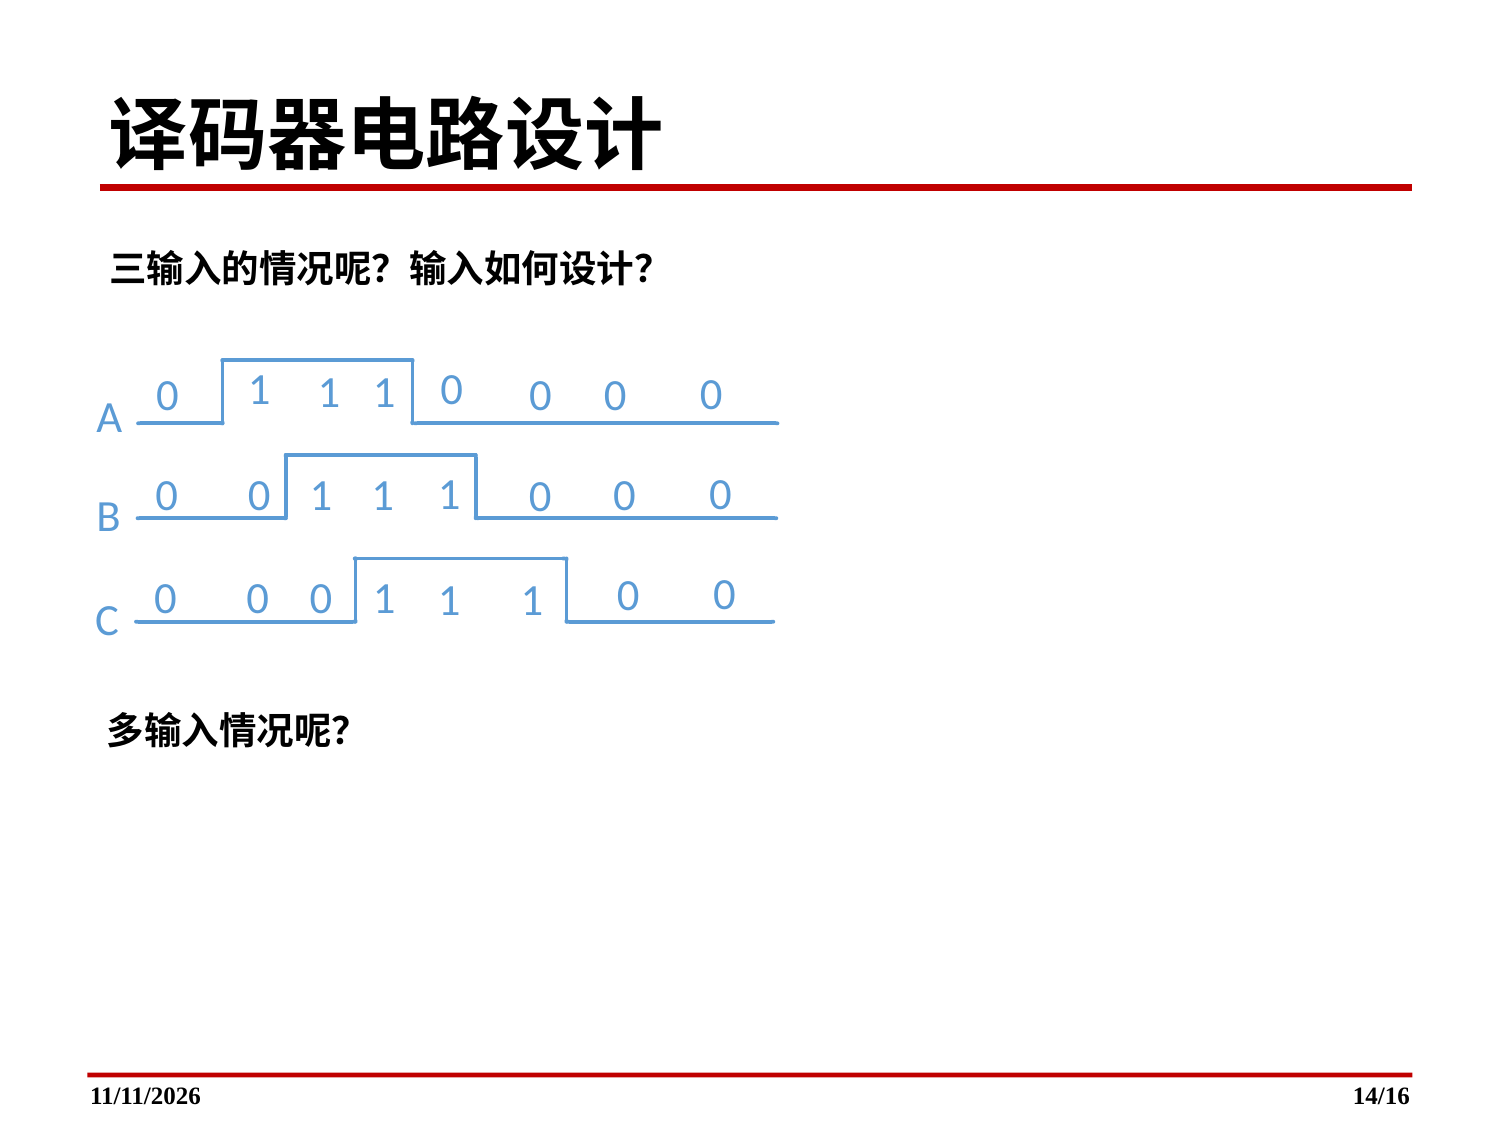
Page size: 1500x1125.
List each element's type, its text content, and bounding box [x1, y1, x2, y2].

slide_number 14/16 [1074, 1065, 1425, 1125]
text_box 多输入情况呢？ [92, 699, 385, 760]
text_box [74, 349, 781, 649]
text_box 三输入的情况呢？输入如何设计？ [94, 237, 687, 298]
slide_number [75, 1065, 425, 1125]
text_box 译码器电路设计 [94, 49, 1407, 187]
